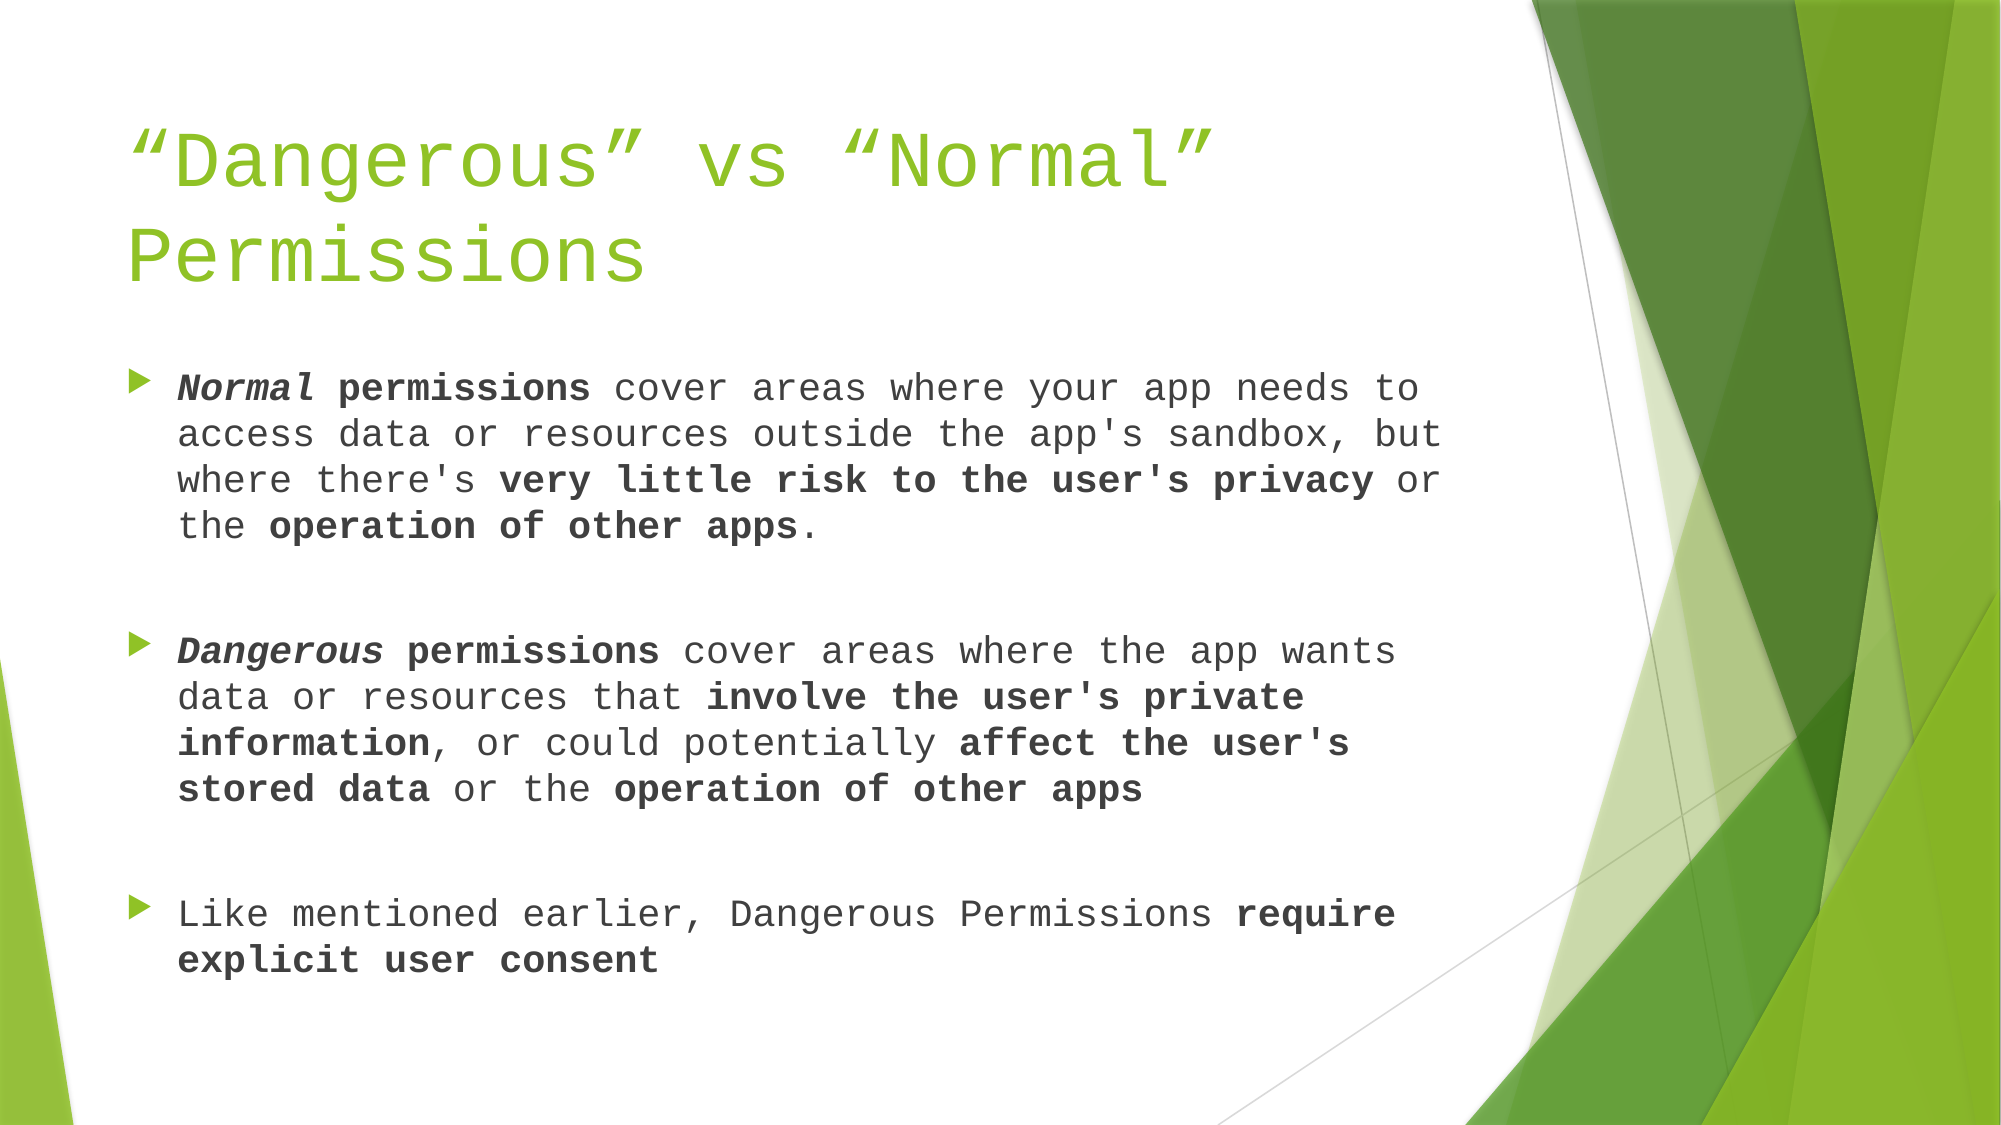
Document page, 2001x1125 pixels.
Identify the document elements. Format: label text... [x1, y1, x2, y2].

list Normal permissions cover areas where your app needs to access data or resources outside the app's sandbox, but where there's very little risk to the user's privacy or the operation of other apps. Dangerous permissions cover areas where the app wants data or resources that involve the user's private information, or could potentially affect the user's stored data or the operation of other apps Like mentioned earlier, Dangerous Permissions require explicit user consent [111, 354, 1522, 992]
title “Dangerous” vs “Normal” Permissions [111, 99, 1522, 317]
